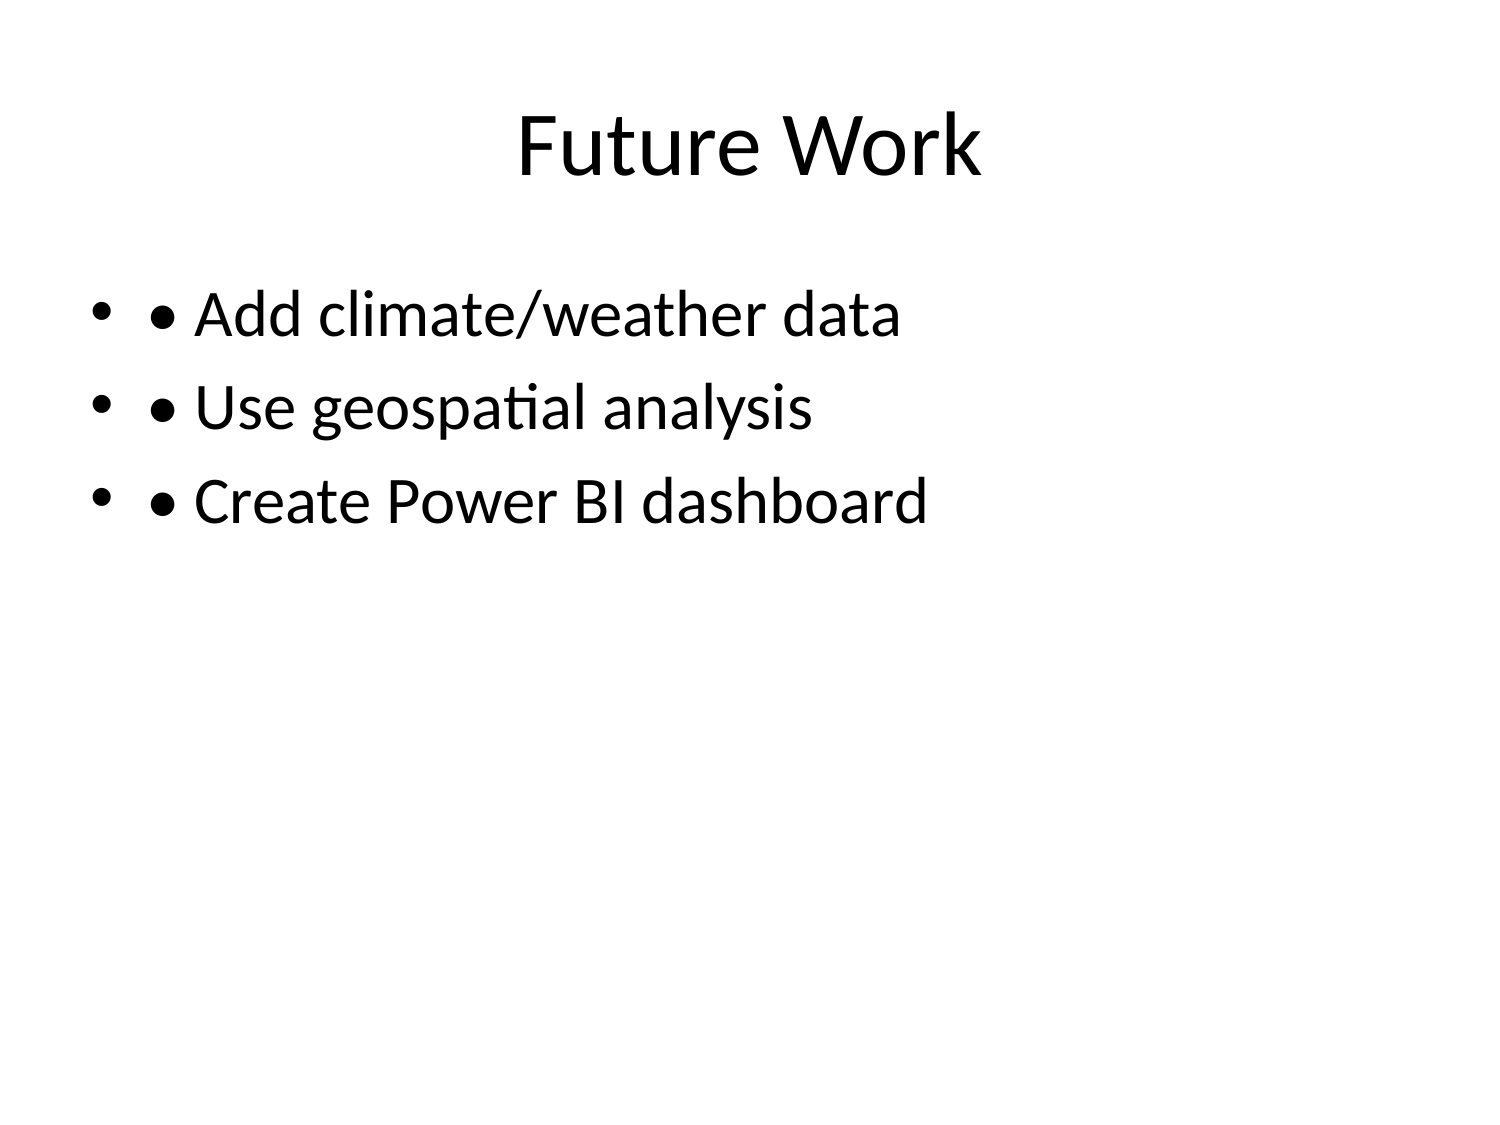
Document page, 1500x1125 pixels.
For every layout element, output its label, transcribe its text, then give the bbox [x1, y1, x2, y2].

title Future Work [75, 45, 1425, 233]
list • Add climate/weather data • Use geospatial analysis • Create Power BI dashboard [75, 262, 1425, 1005]
